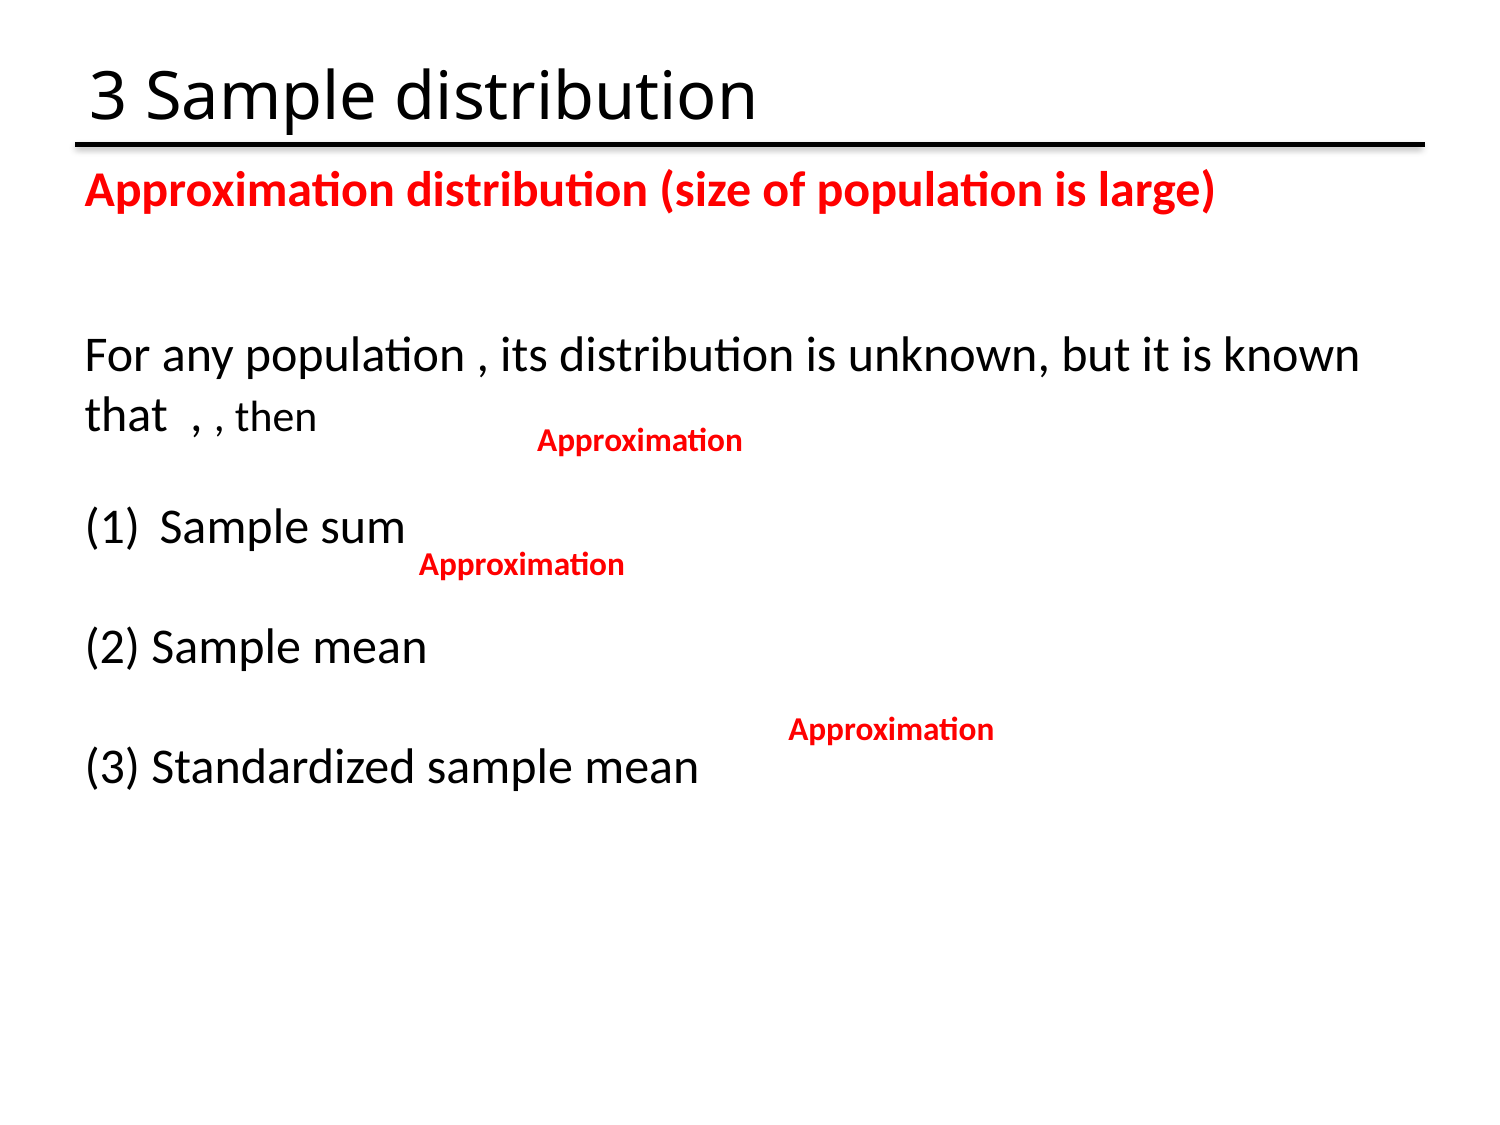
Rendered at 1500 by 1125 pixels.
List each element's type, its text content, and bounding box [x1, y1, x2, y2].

title 3 Sample distribution [75, 45, 1425, 145]
text_box Approximation [522, 410, 786, 465]
text_box Approximation [773, 699, 1037, 755]
text_box Approximation [404, 534, 668, 590]
